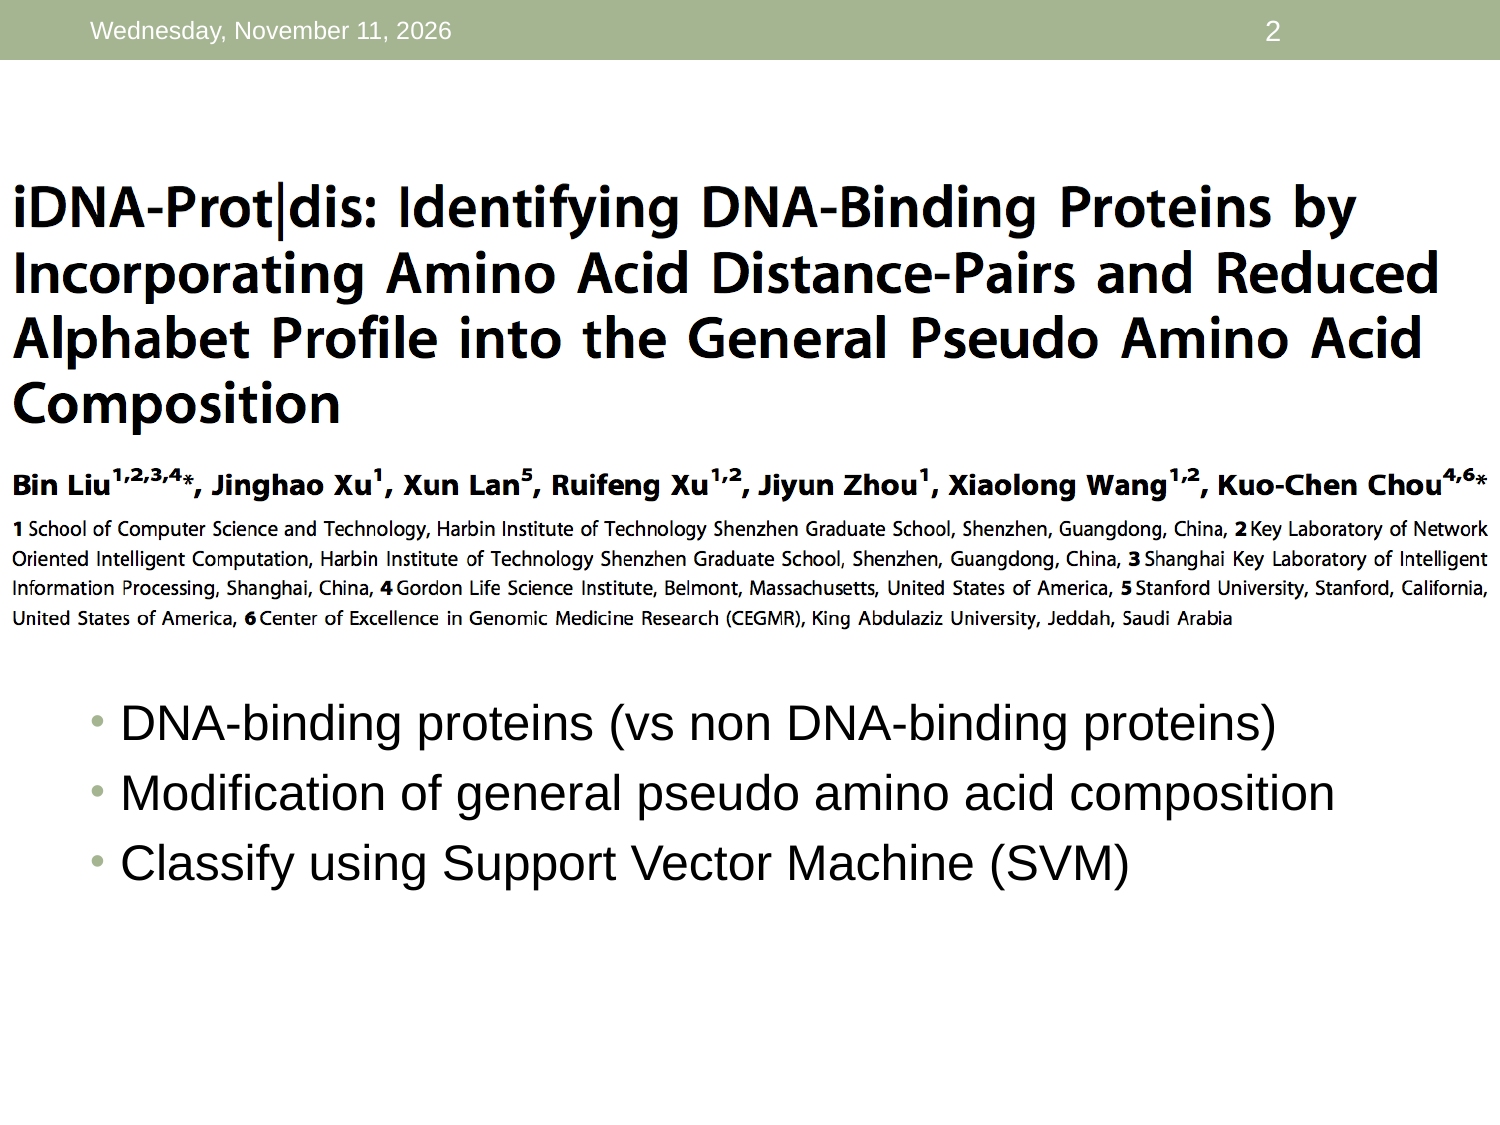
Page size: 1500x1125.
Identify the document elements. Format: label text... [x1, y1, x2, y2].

picture [0, 159, 1500, 651]
slide_number 2 [1250, 3, 1425, 57]
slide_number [75, 3, 550, 57]
list DNA-binding proteins (vs non DNA-binding proteins) Modification of general pseudo amino acid composition Classify using Support Vector Machine (SVM) [75, 683, 1425, 1063]
